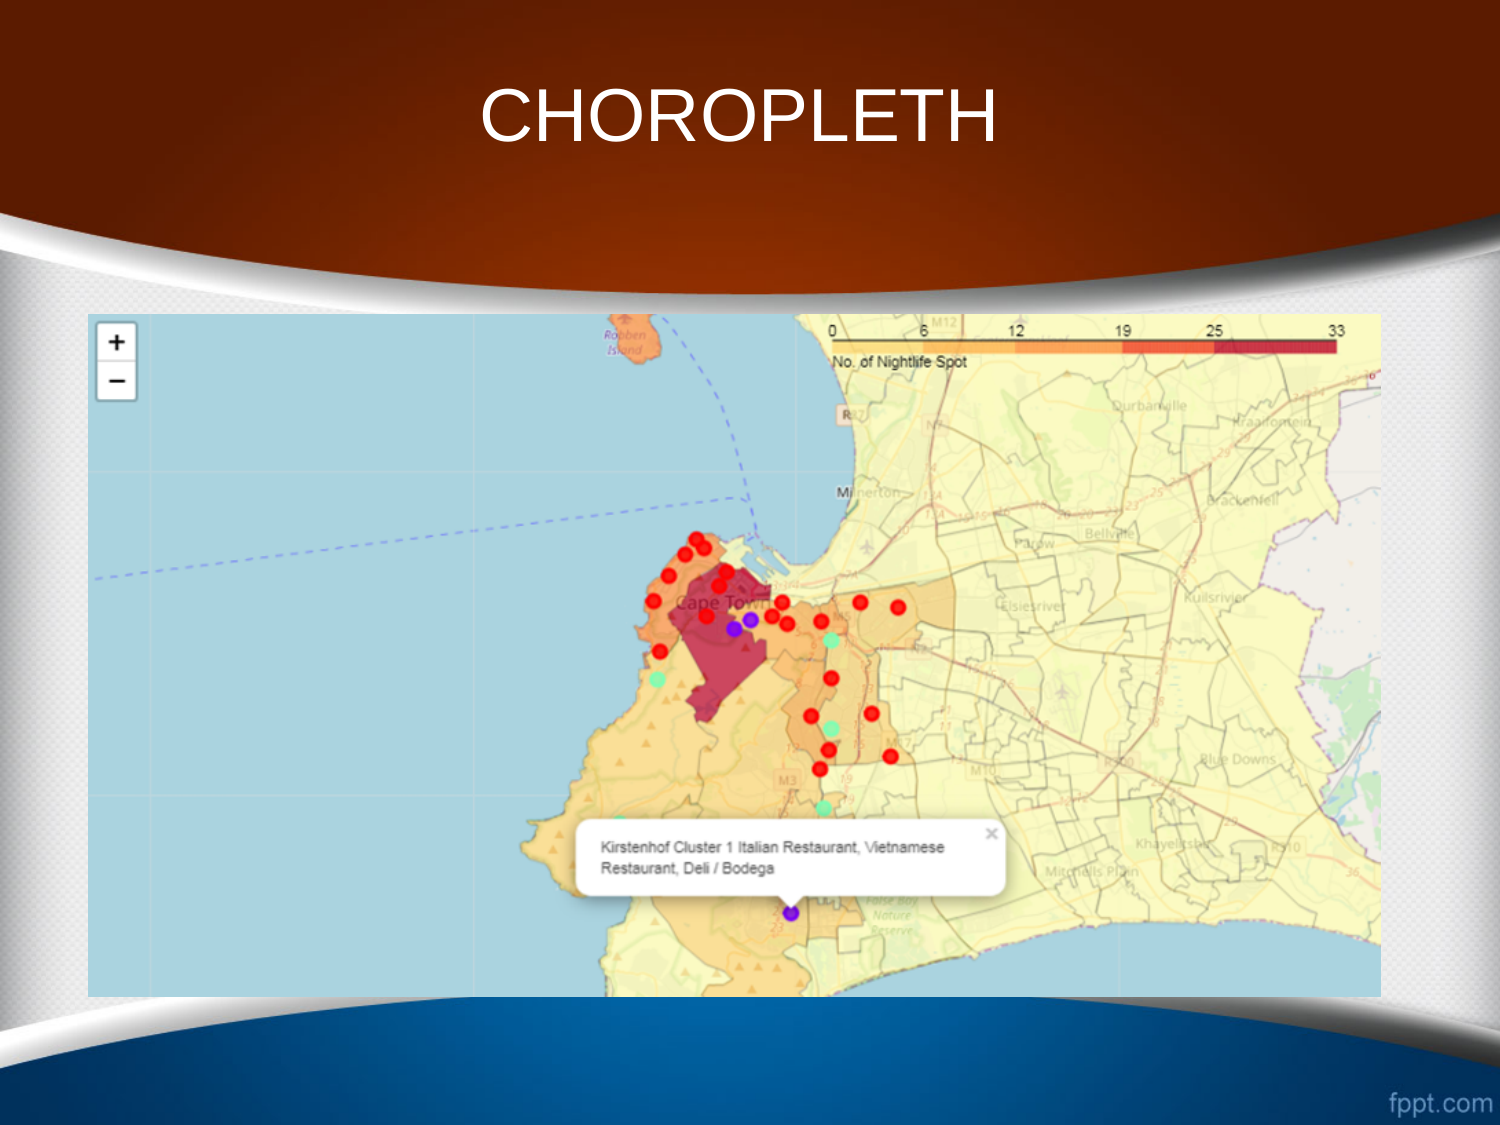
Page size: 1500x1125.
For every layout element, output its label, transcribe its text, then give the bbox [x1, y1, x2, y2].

picture [0, 0, 1500, 1125]
title CHOROPLETH [64, 31, 1415, 192]
